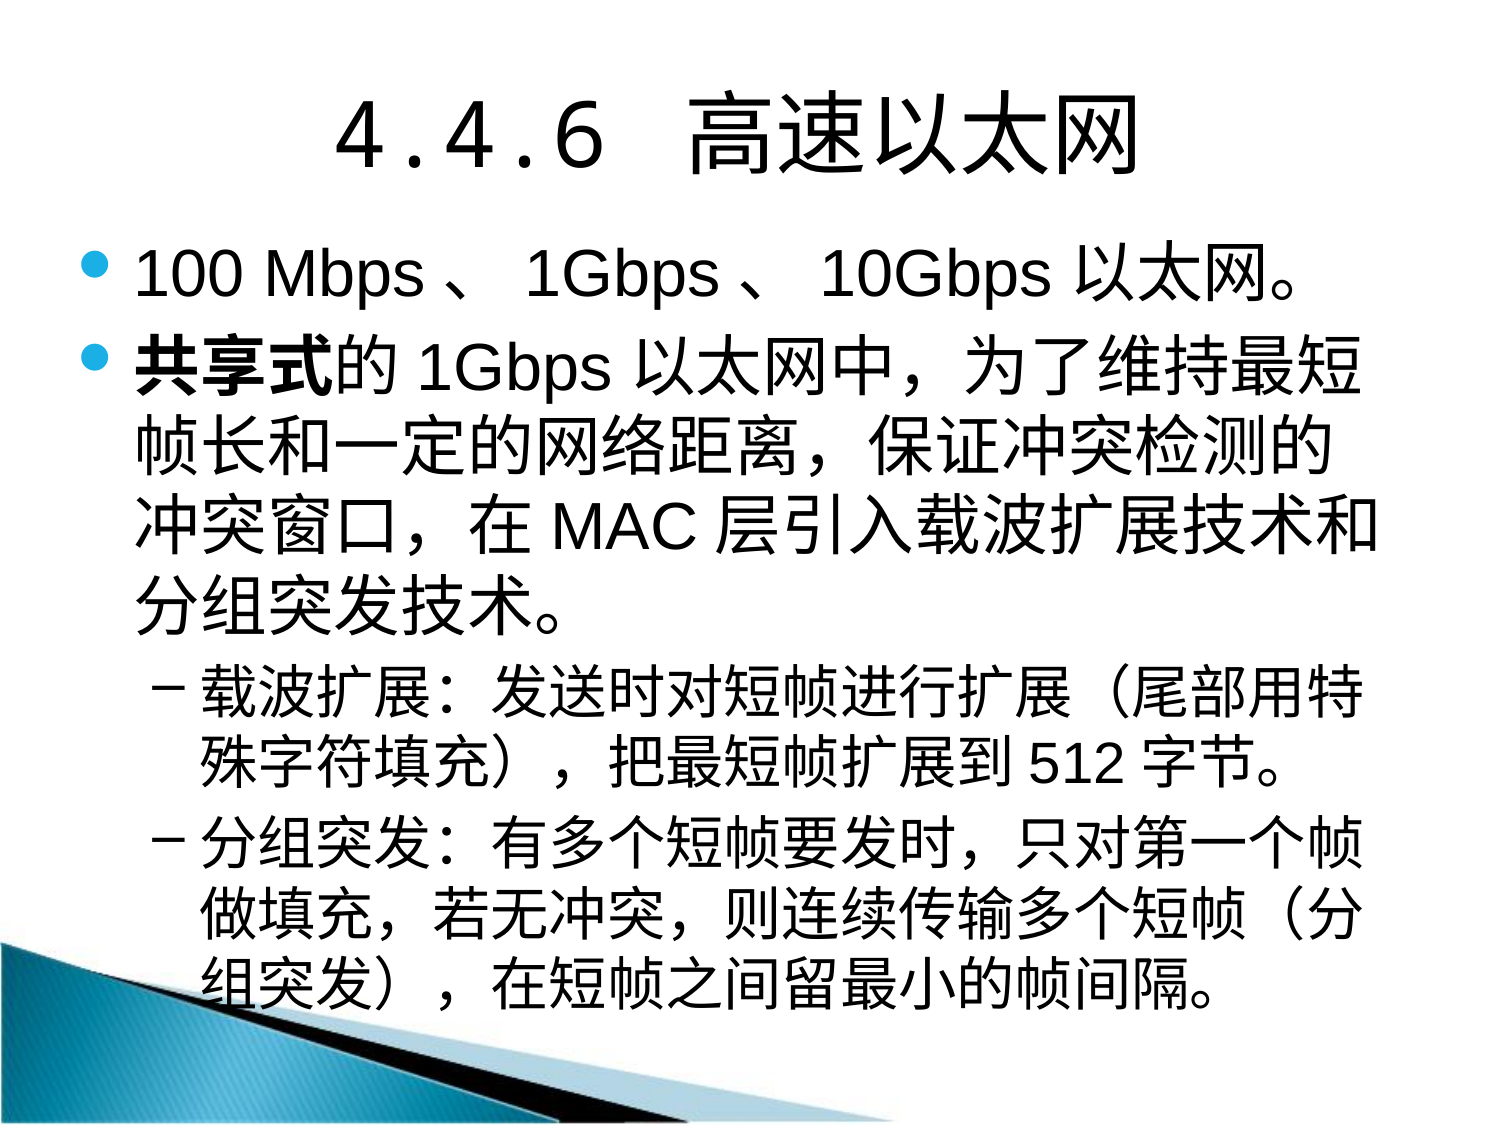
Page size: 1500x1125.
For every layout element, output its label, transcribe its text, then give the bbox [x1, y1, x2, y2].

title 4.4.6 高速以太网 [62, 37, 1413, 222]
list 100 Mbps、1Gbps、10Gbps以太网。 共享式的1Gbps以太网中，为了维持最短帧长和一定的网络距离，保证冲突检测的冲突窗口，在MAC层引入载波扩展技术和分组突发技术。 载波扩展：发送时对短帧进行扩展（尾部用特殊字符填充），把最短帧扩展到512字节。 分组突发：有多个短帧要发时，只对第一个帧做填充，若无冲突，则连续传输多个短帧（分组突发），在短帧之间留最小的帧间隔。 [62, 222, 1413, 1011]
picture [0, 823, 914, 1125]
